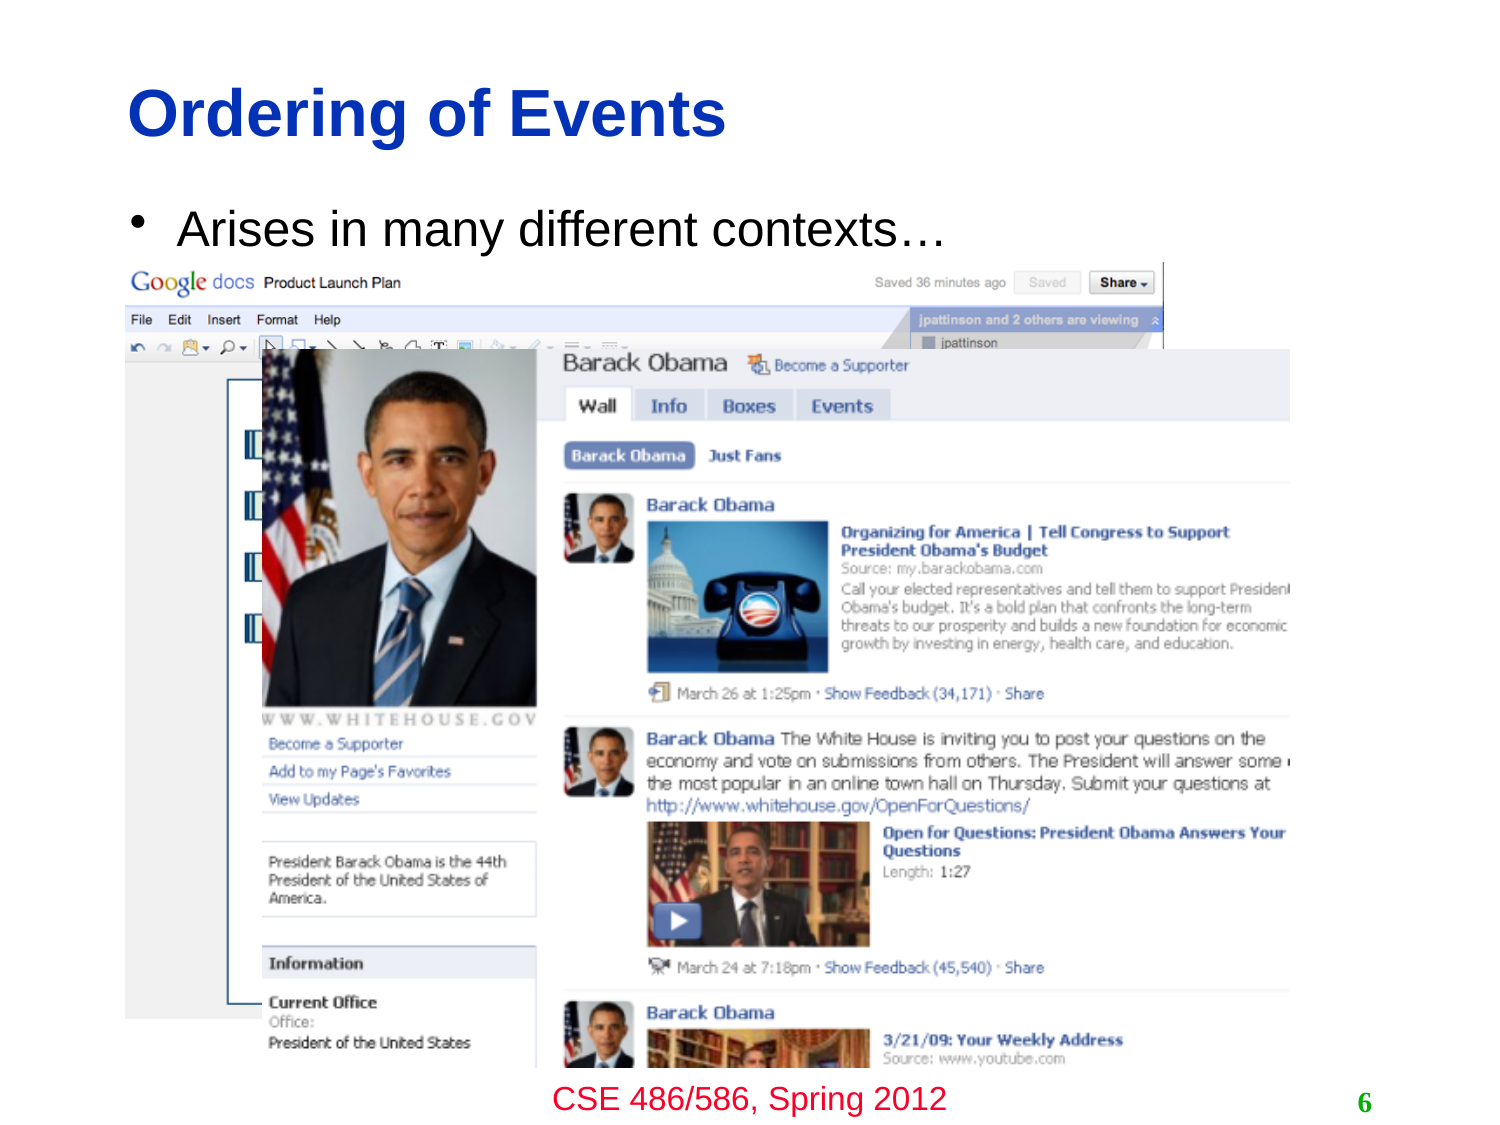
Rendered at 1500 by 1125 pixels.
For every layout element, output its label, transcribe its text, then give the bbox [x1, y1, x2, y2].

picture [124, 262, 1290, 1068]
list Arises in many different contexts… [114, 195, 1376, 1005]
title Ordering of Events [112, 53, 1310, 176]
slide_number 6 [1074, 1076, 1388, 1125]
